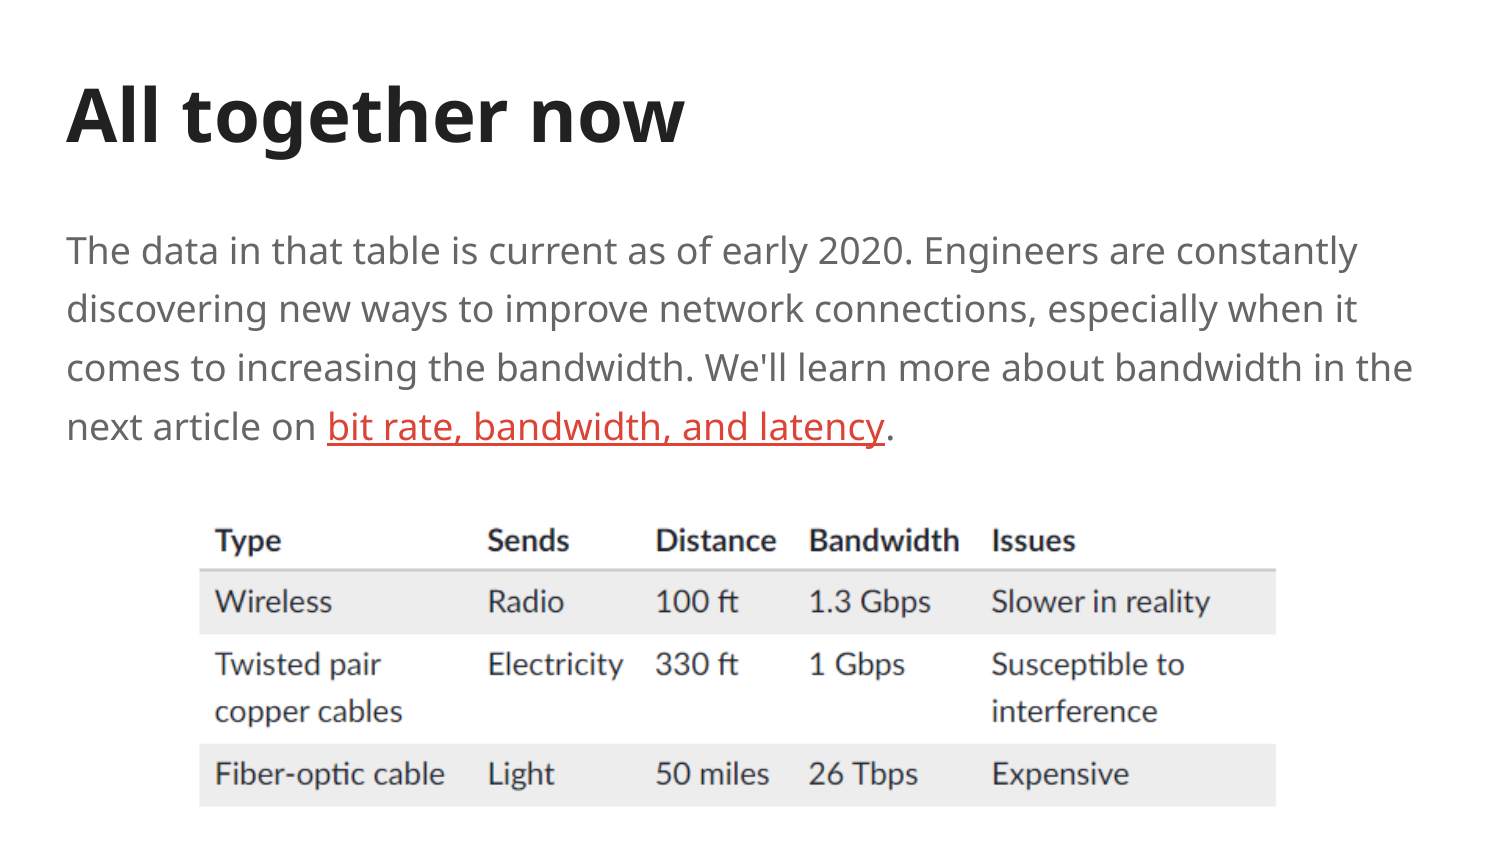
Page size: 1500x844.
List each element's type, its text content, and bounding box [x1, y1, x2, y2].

picture [181, 492, 1295, 835]
title All together now [51, 48, 1449, 180]
list The data in that table is current as of early 2020. Engineers are constantly discovering new ways to improve network connections, especially when it comes to increasing the bandwidth. We'll learn more about bandwidth in the next article on bit rate, bandwidth, and latency. [51, 201, 1449, 481]
